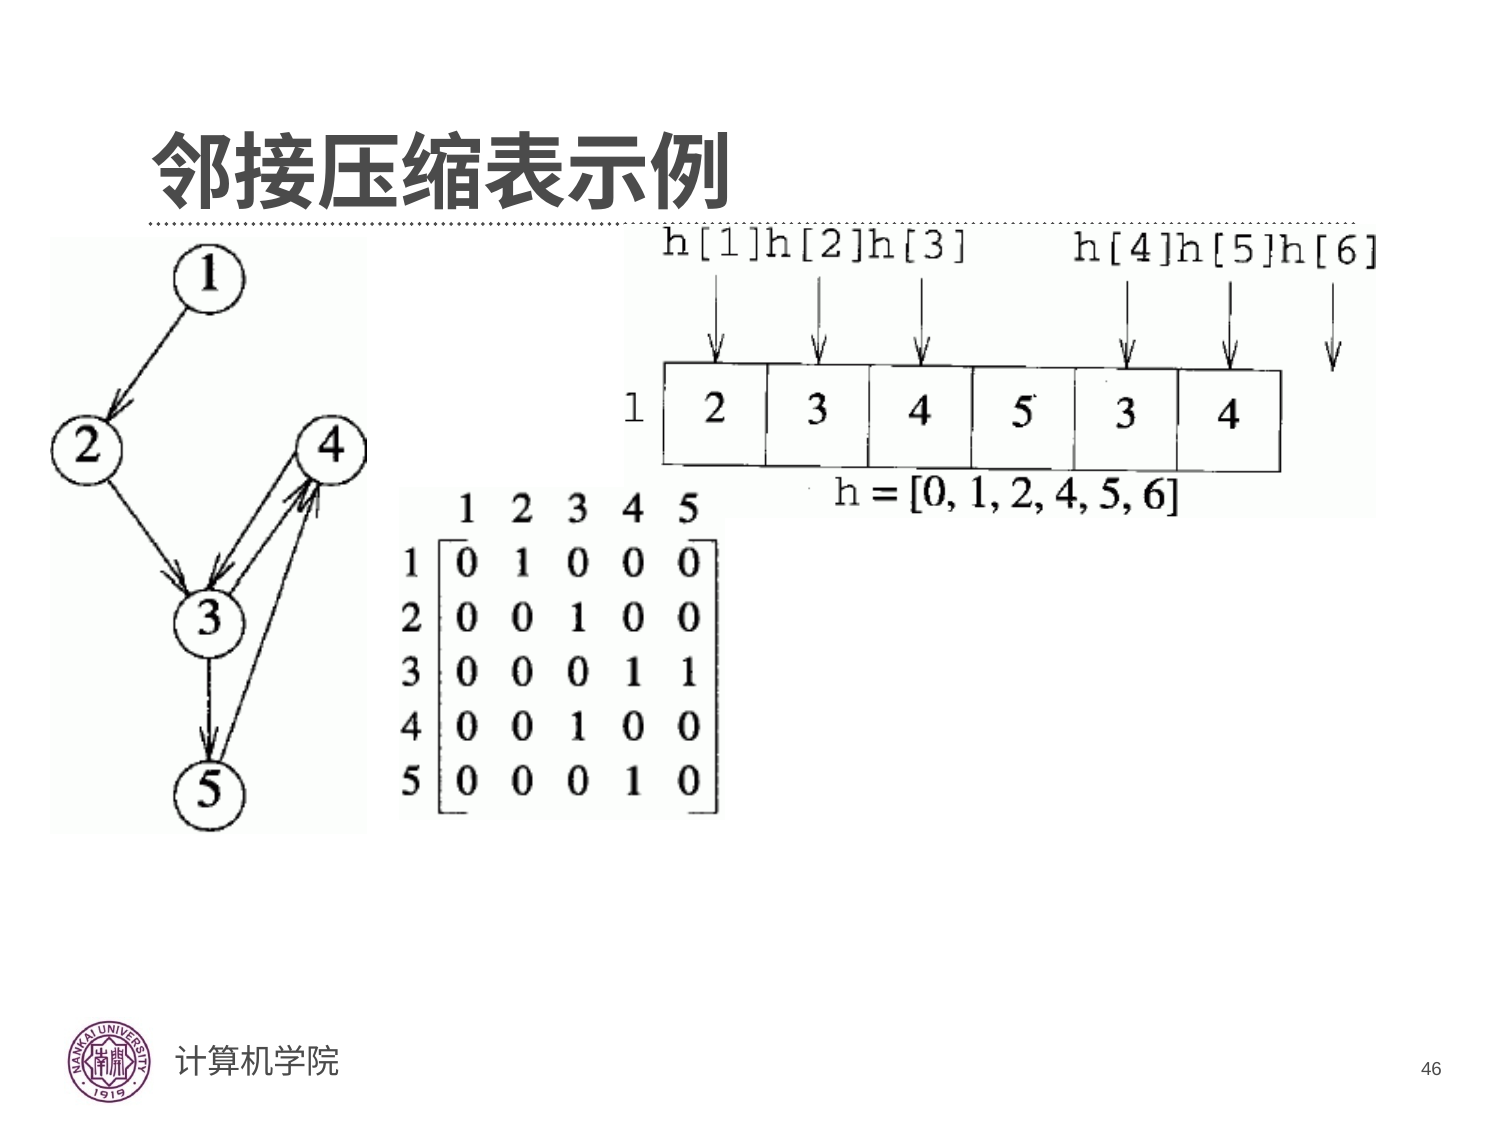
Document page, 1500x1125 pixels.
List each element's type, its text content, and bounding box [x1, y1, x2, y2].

picture [399, 224, 1377, 820]
picture [64, 1017, 154, 1106]
picture [49, 237, 368, 835]
title 邻接压缩表示例 [150, 82, 1360, 221]
slide_number 46 [1308, 1048, 1458, 1093]
